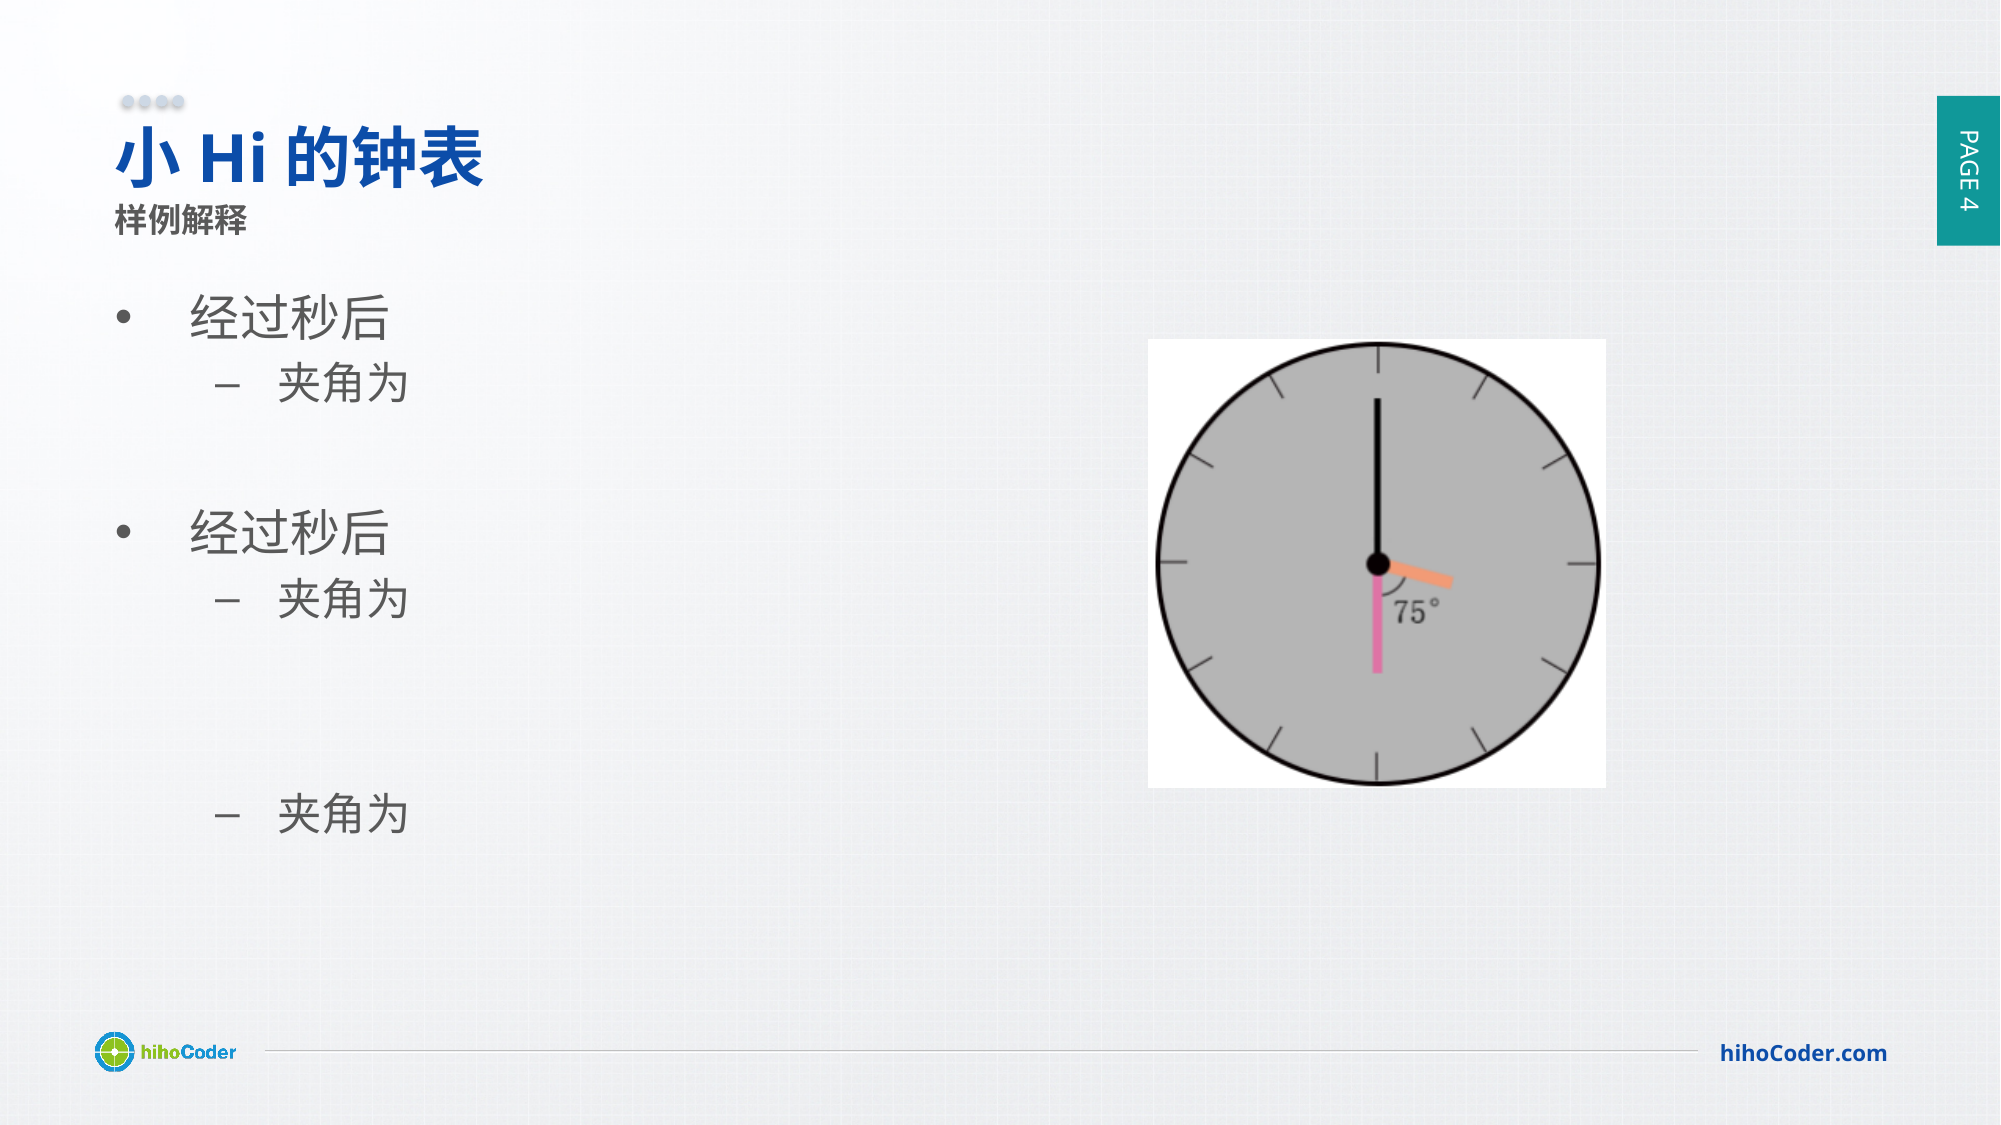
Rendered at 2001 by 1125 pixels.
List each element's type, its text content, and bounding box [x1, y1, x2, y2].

list 样例解释 [99, 191, 1200, 263]
picture [0, 0, 2000, 1125]
title 小Hi的钟表 [99, 62, 1900, 250]
